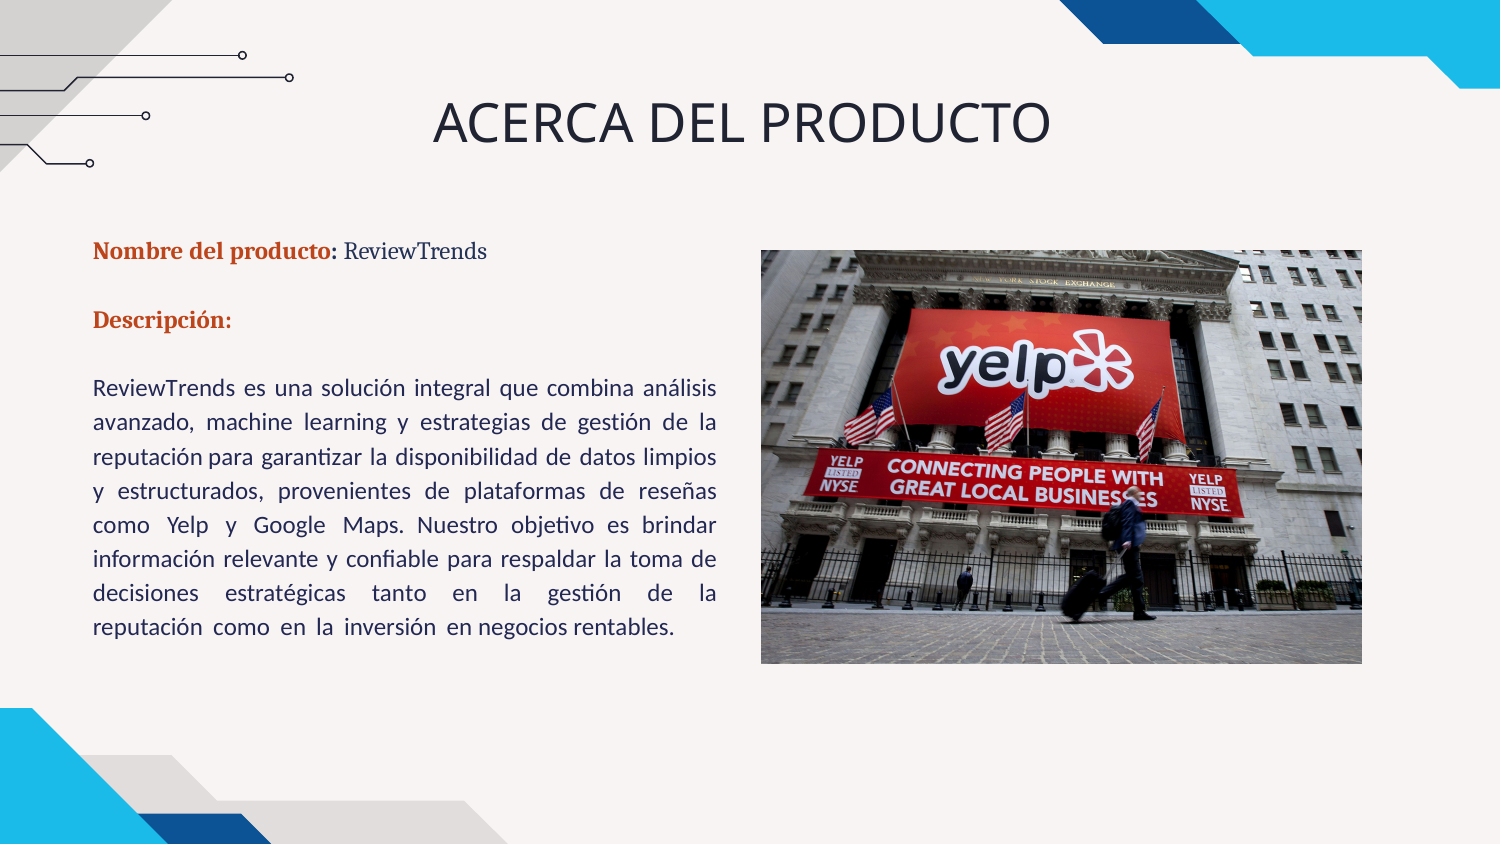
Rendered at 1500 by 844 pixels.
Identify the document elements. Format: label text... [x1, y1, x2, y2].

title ACERCA DEL PRODUCTO [118, 72, 1383, 167]
picture [760, 250, 1362, 664]
subtitle Nombre del producto: ReviewTrends Descripción: ReviewTrends es una solución integral que combina análisis avanzado, machine learning y estrategias de gestión de la reputaciónpara garantizar la disponibilidad de datos limpios y estructurados, provenientes de plataformas de reseñas como Yelp y Google Maps. Nuestro objetivo es brindar información relevante y confiable para respaldar la toma de decisiones estratégicas tanto en la gestión de la reputación como en la inversión en negocios rentables. [52, 217, 739, 687]
